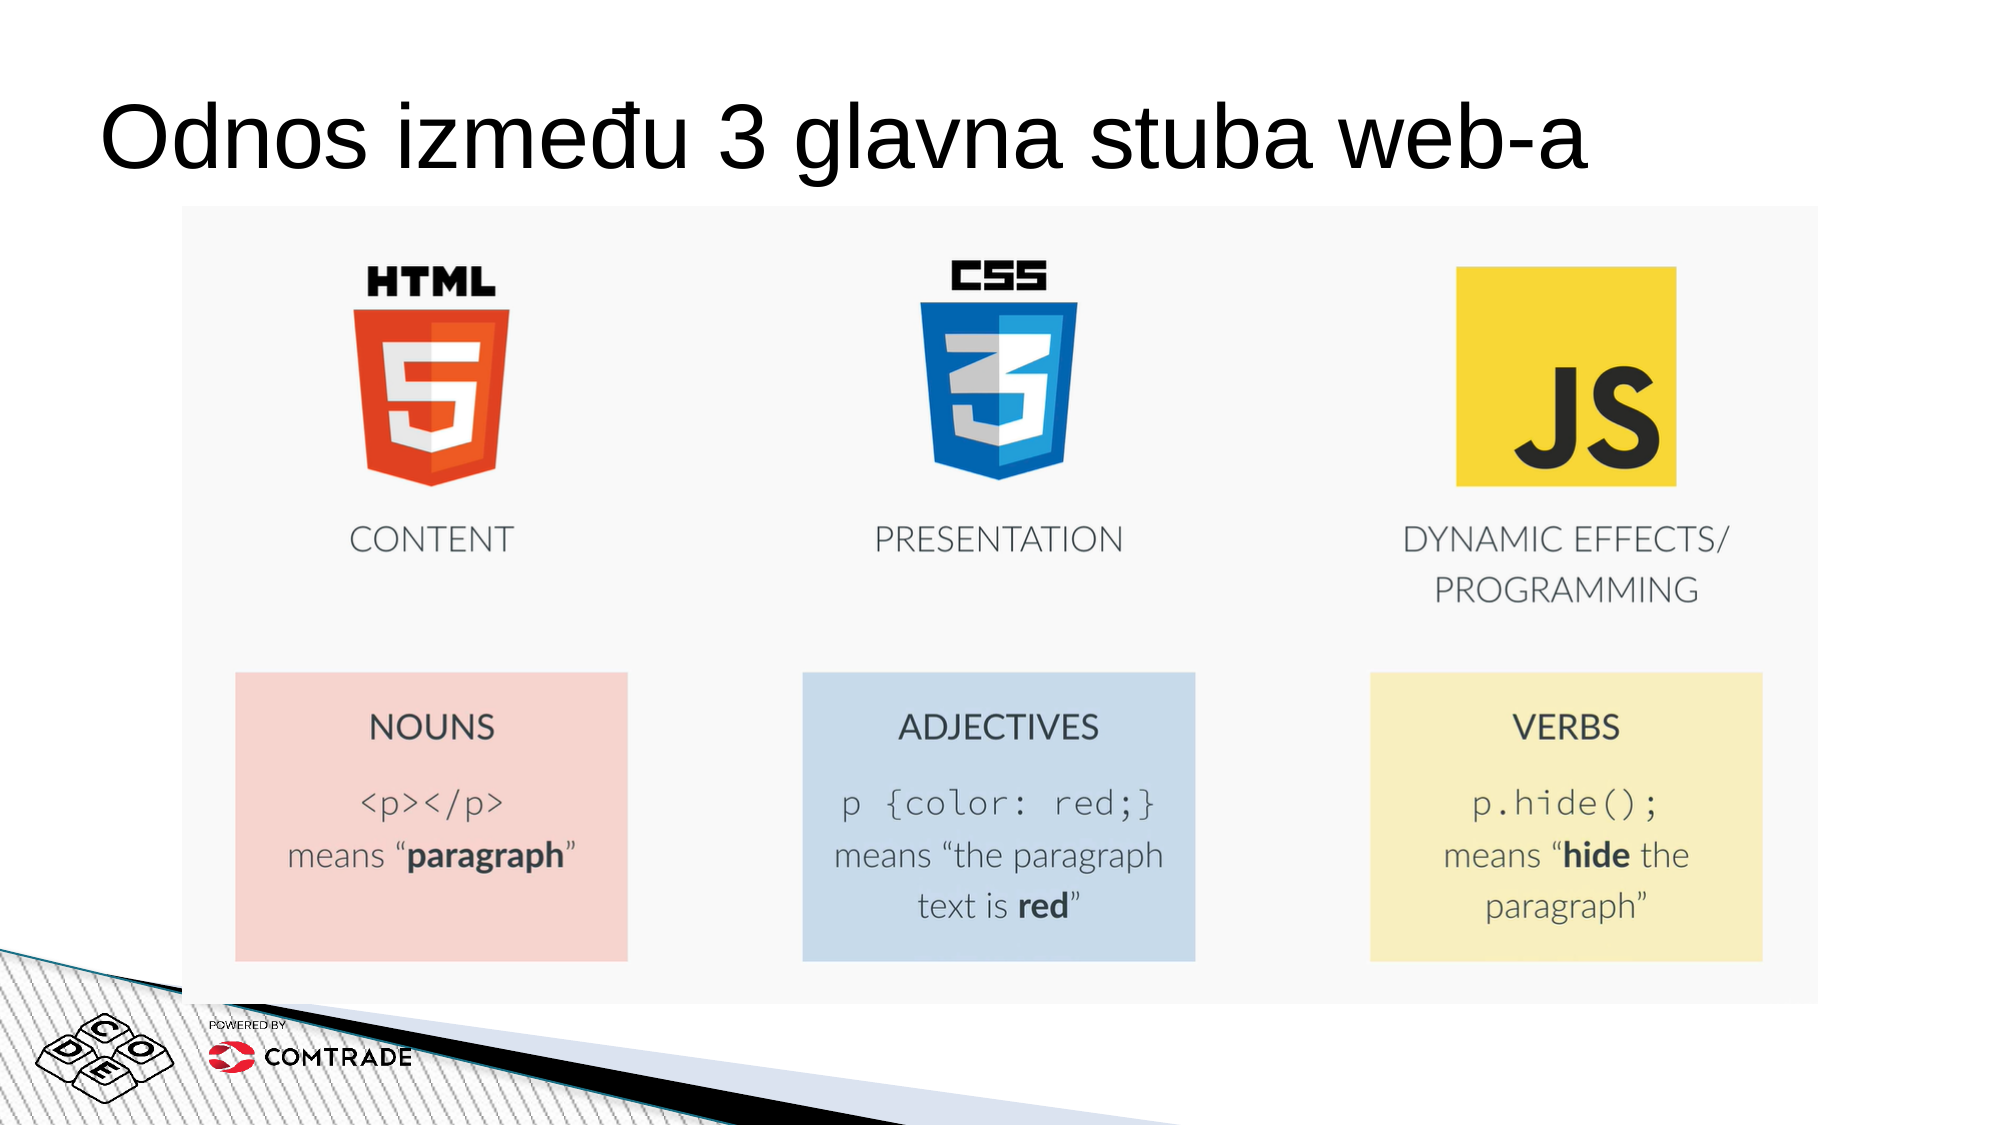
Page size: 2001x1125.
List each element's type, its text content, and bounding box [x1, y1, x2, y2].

title Odnos između 3 glavna stuba web-a [99, 44, 1900, 233]
picture [0, 205, 1818, 1125]
